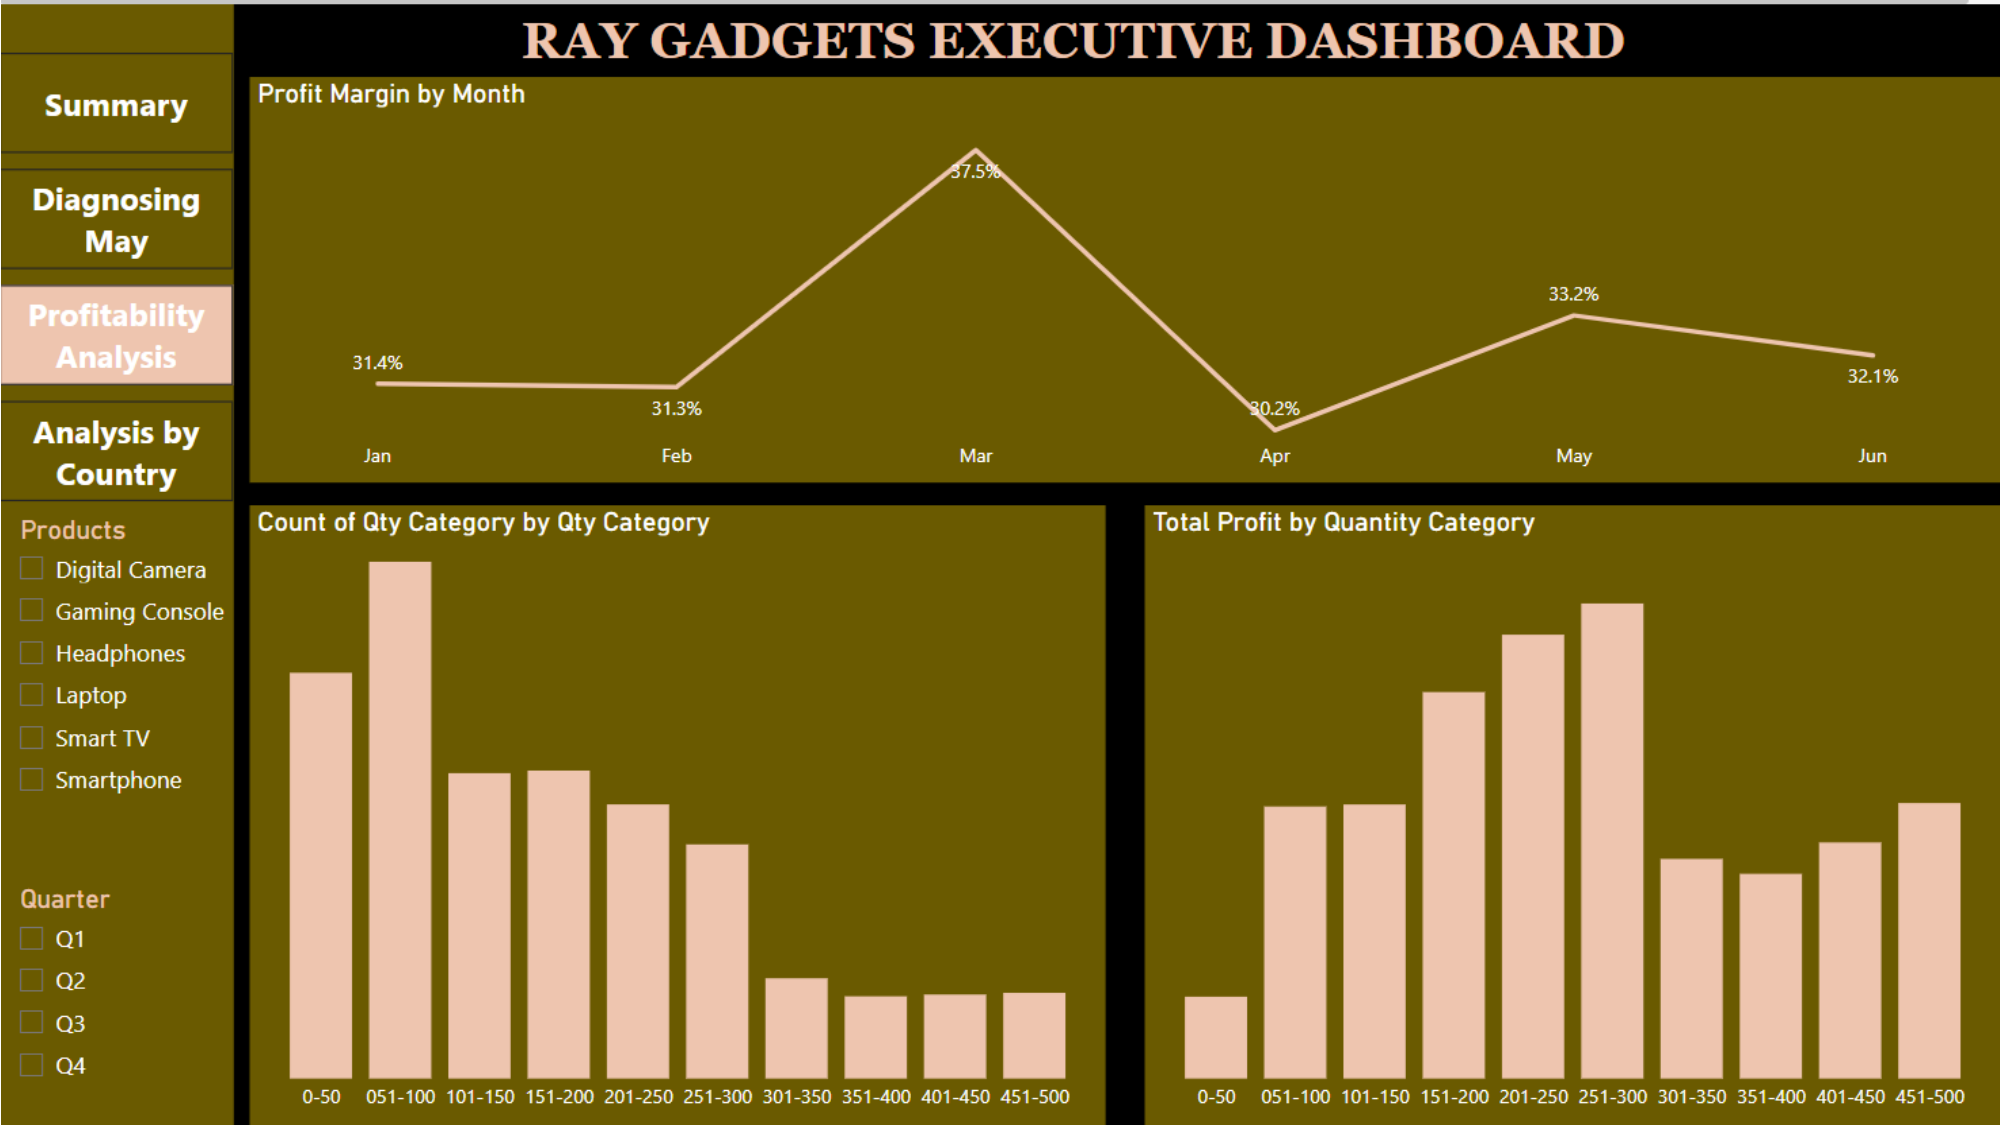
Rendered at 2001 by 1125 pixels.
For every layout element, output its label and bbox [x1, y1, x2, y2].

list [0, 0, 2000, 1125]
